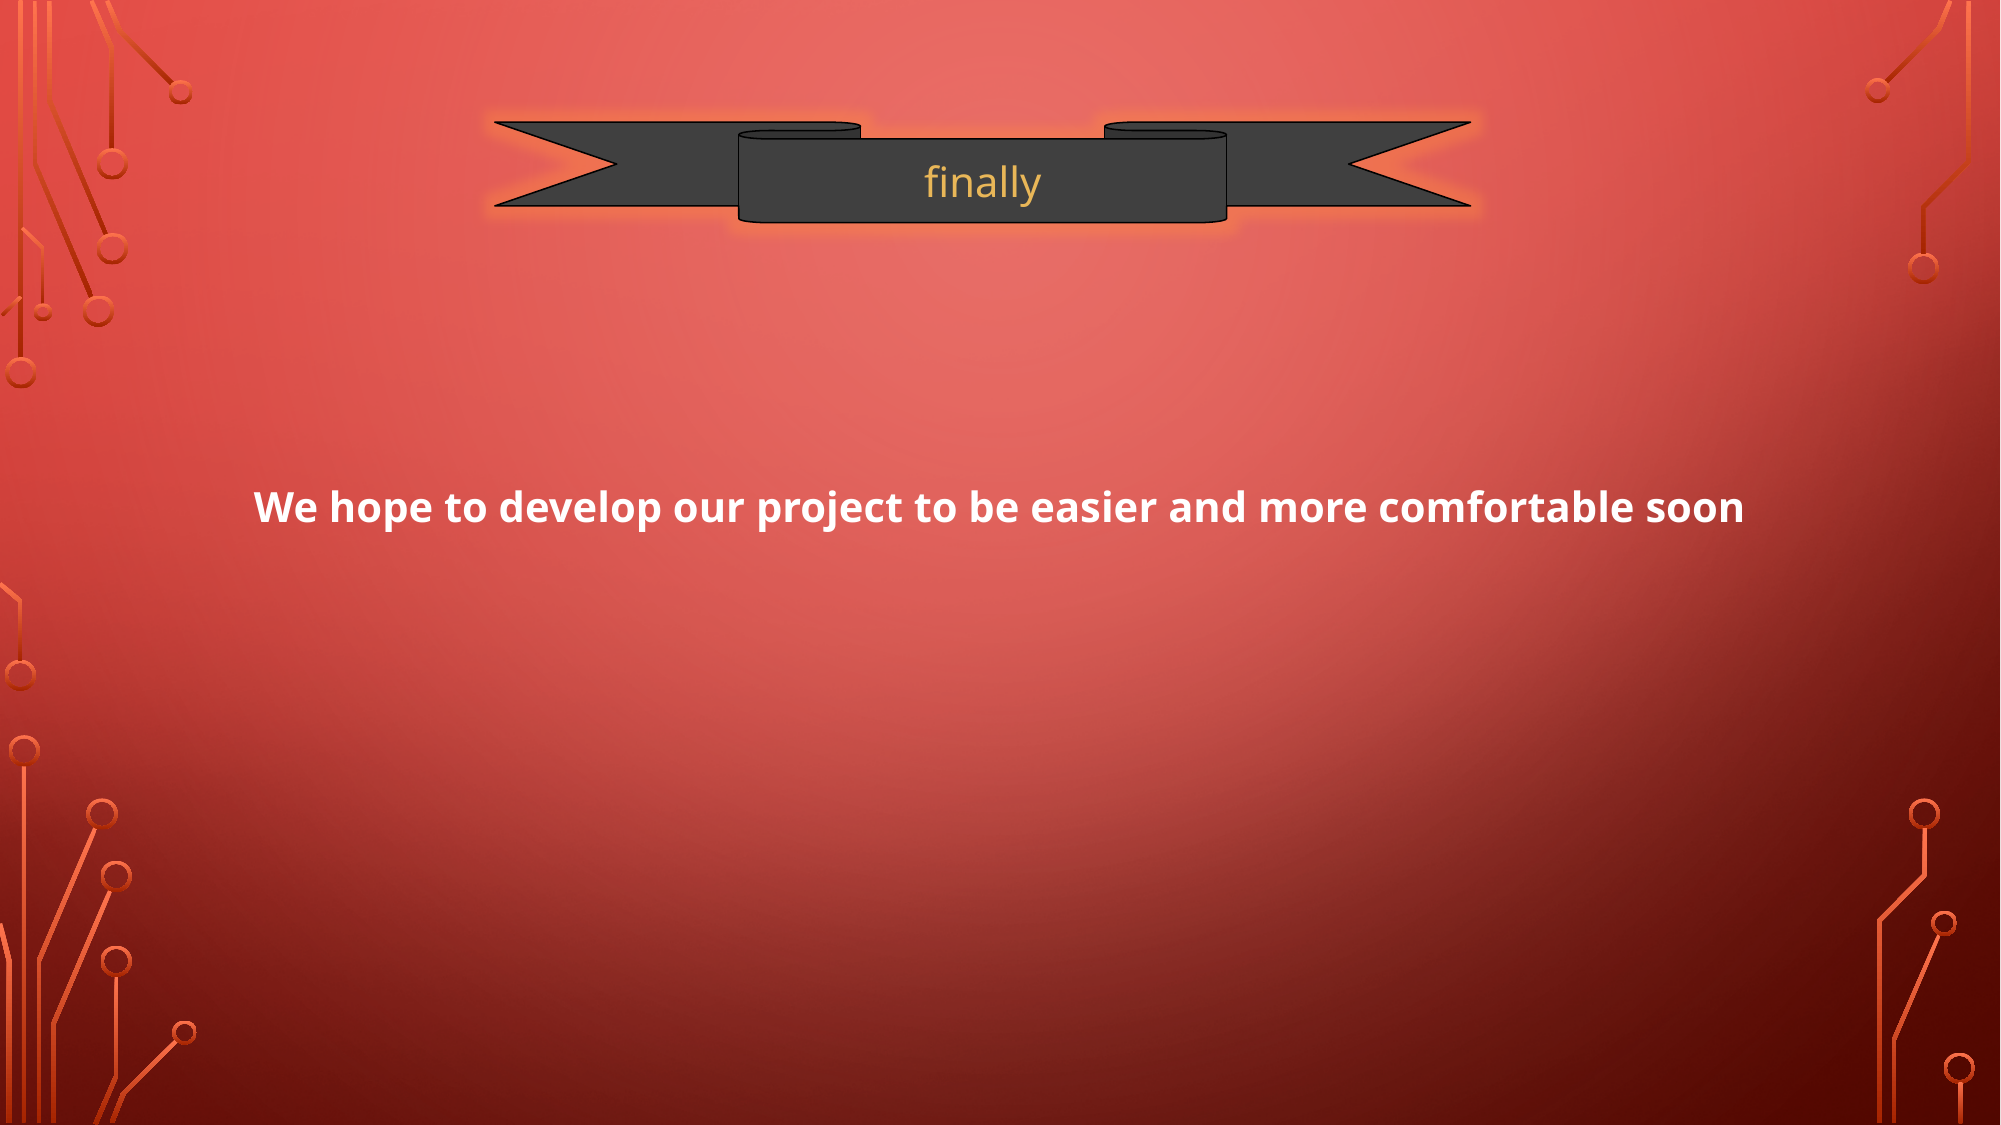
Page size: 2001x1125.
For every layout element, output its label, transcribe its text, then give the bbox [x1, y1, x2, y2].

text_box We hope to develop our project to be easier and more comfortable soon [239, 473, 1761, 539]
text_box finally [494, 121, 1472, 224]
